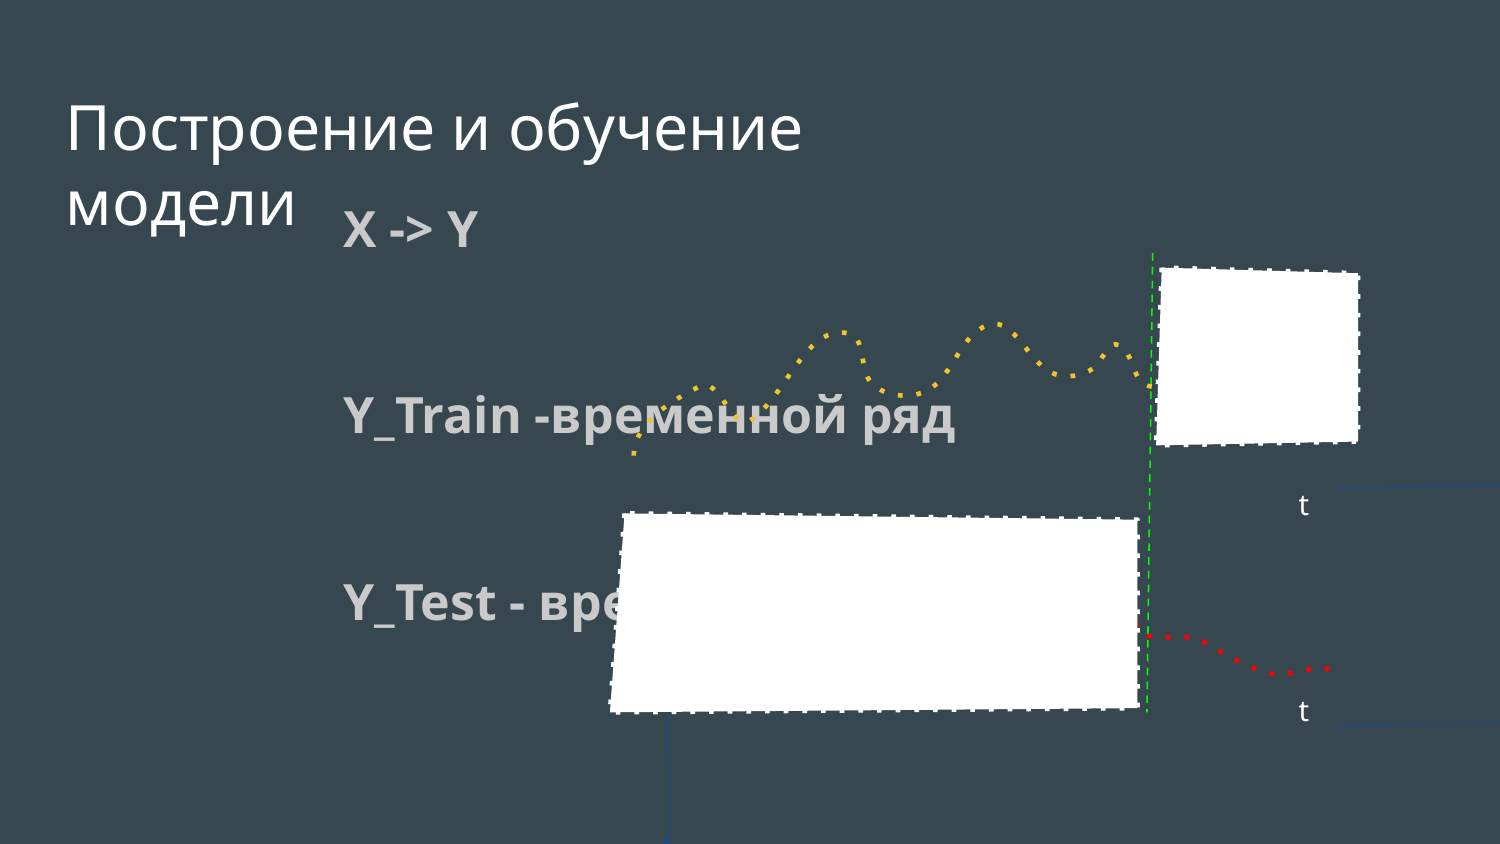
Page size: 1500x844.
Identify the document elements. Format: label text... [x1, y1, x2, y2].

text_box [1138, 627, 1147, 685]
text_box [1148, 635, 1338, 685]
text_box t [1283, 677, 1421, 807]
text_box [1156, 267, 1359, 446]
text_box [662, 836, 670, 844]
text_box Х -> Y Y_Train -временной ряд Y_Test - временной ряд [29, 182, 1449, 743]
text_box [633, 323, 1157, 456]
text_box Построение и обучение модели [51, 72, 849, 167]
text_box t [1283, 471, 1421, 601]
text_box [609, 513, 1138, 713]
